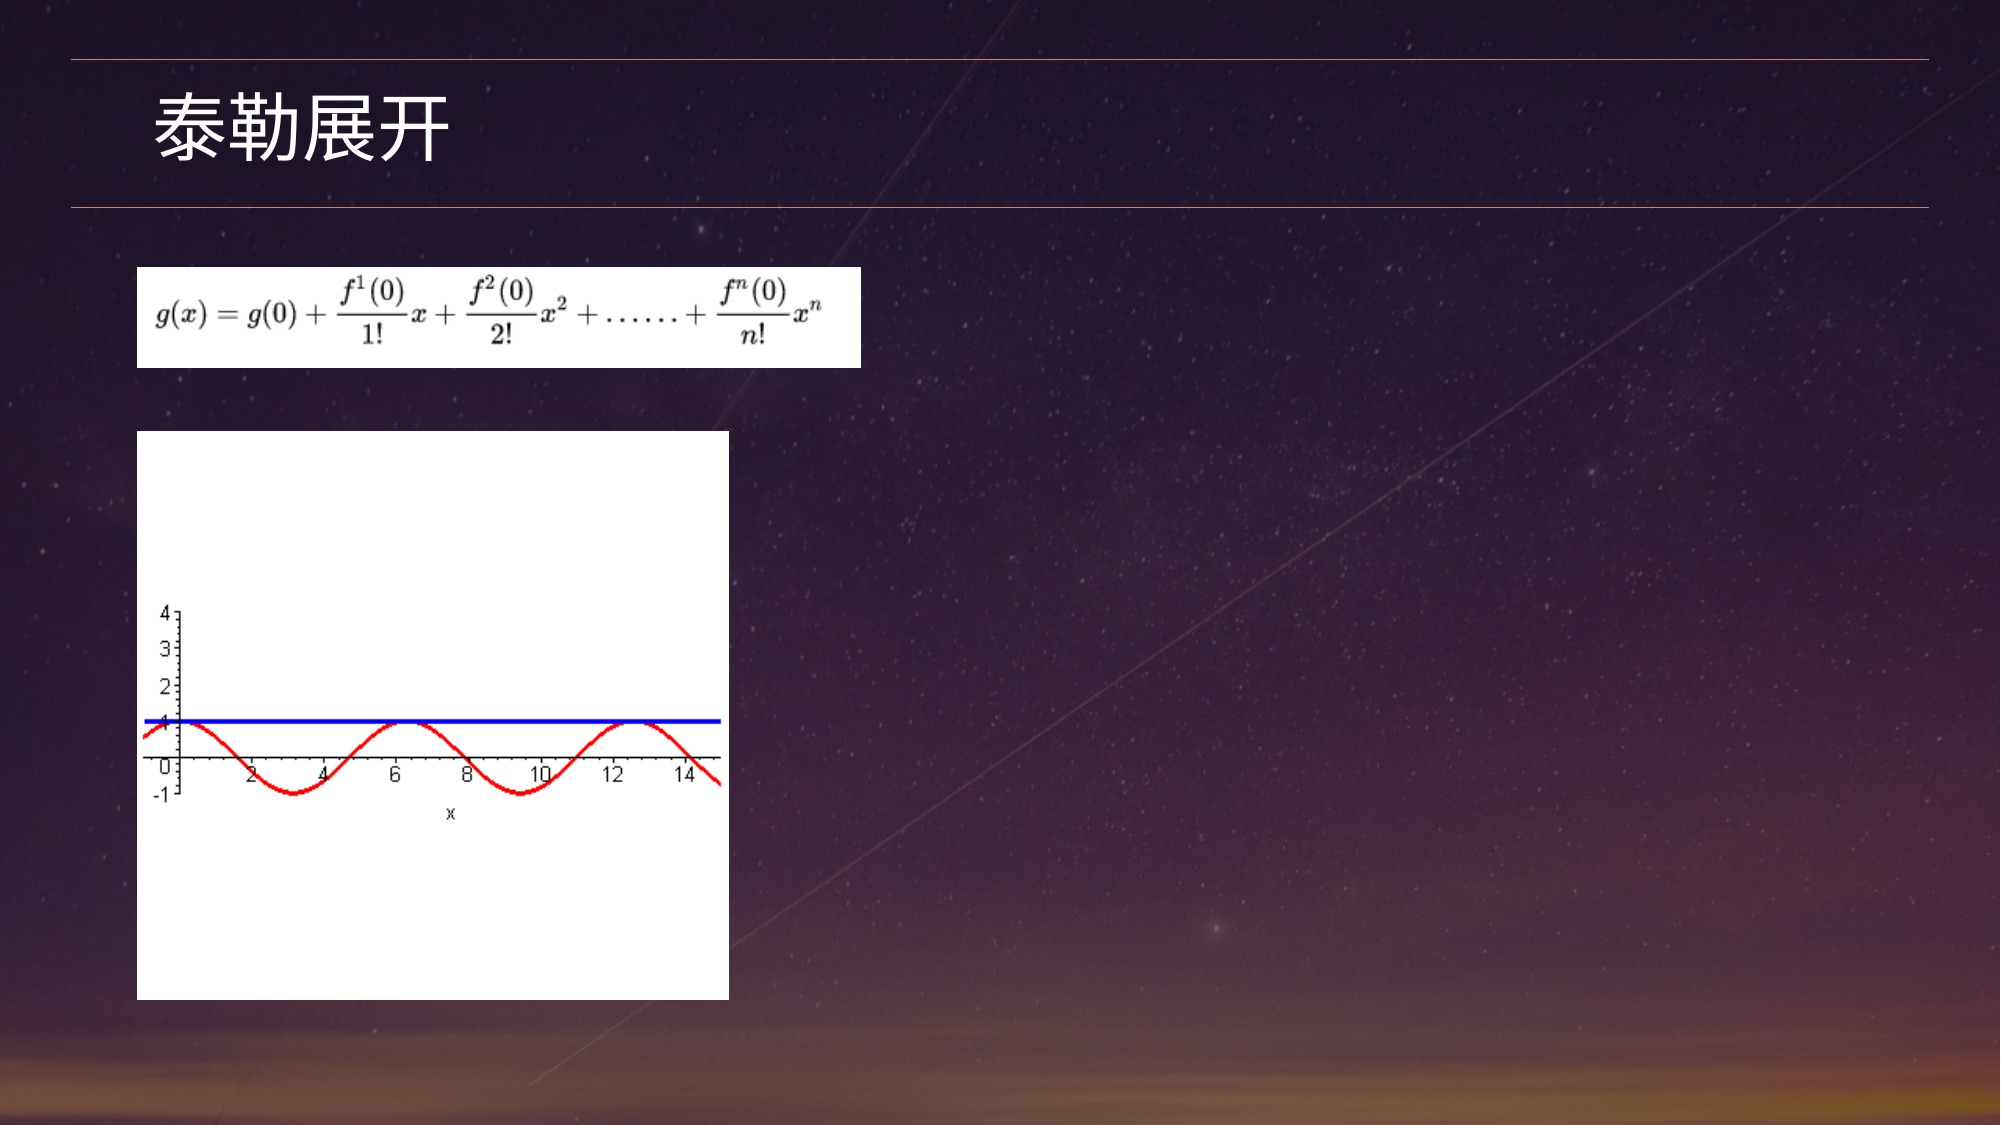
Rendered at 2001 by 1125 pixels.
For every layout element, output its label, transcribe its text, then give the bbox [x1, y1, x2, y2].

picture [137, 267, 861, 368]
text_box [25, 0, 673, 623]
picture [137, 431, 729, 1000]
title 泰勒展开 [673, 59, 1863, 204]
